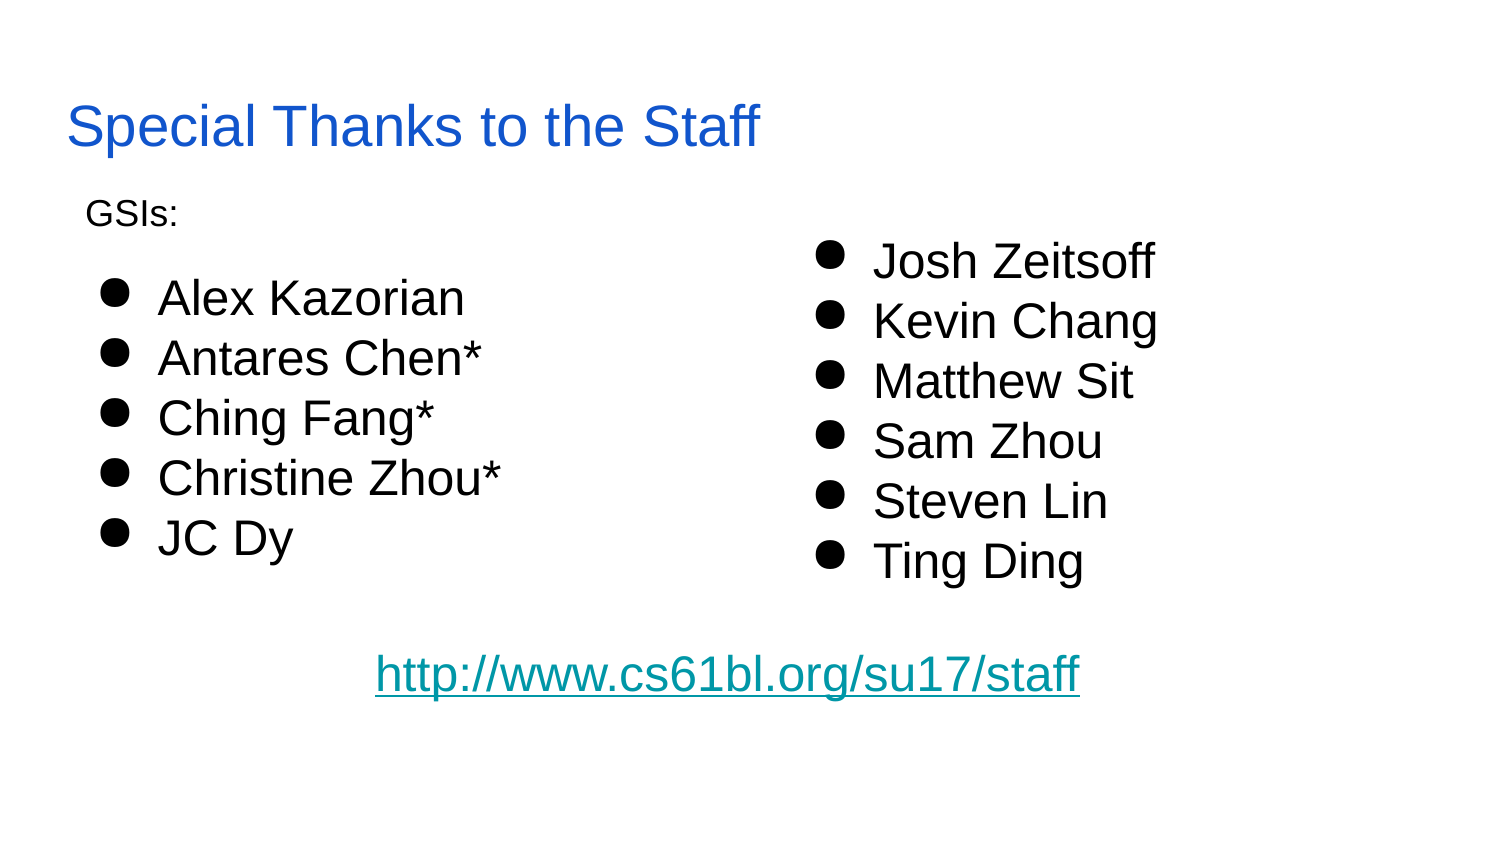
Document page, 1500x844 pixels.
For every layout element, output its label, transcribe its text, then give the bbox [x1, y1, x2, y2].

text_box Josh Zeitsoff Kevin Chang Matthew Sit Sam Zhou Steven Lin Ting Ding [782, 213, 1464, 760]
text_box GSIs: [70, 174, 1436, 251]
text_box Alex Kazorian Antares Chen* Ching Fang* Christine Zhou* JC Dy [67, 250, 749, 798]
text_box http://www.cs61bl.org/su17/staff [360, 626, 1140, 694]
title Special Thanks to the Staff [51, 72, 1449, 167]
